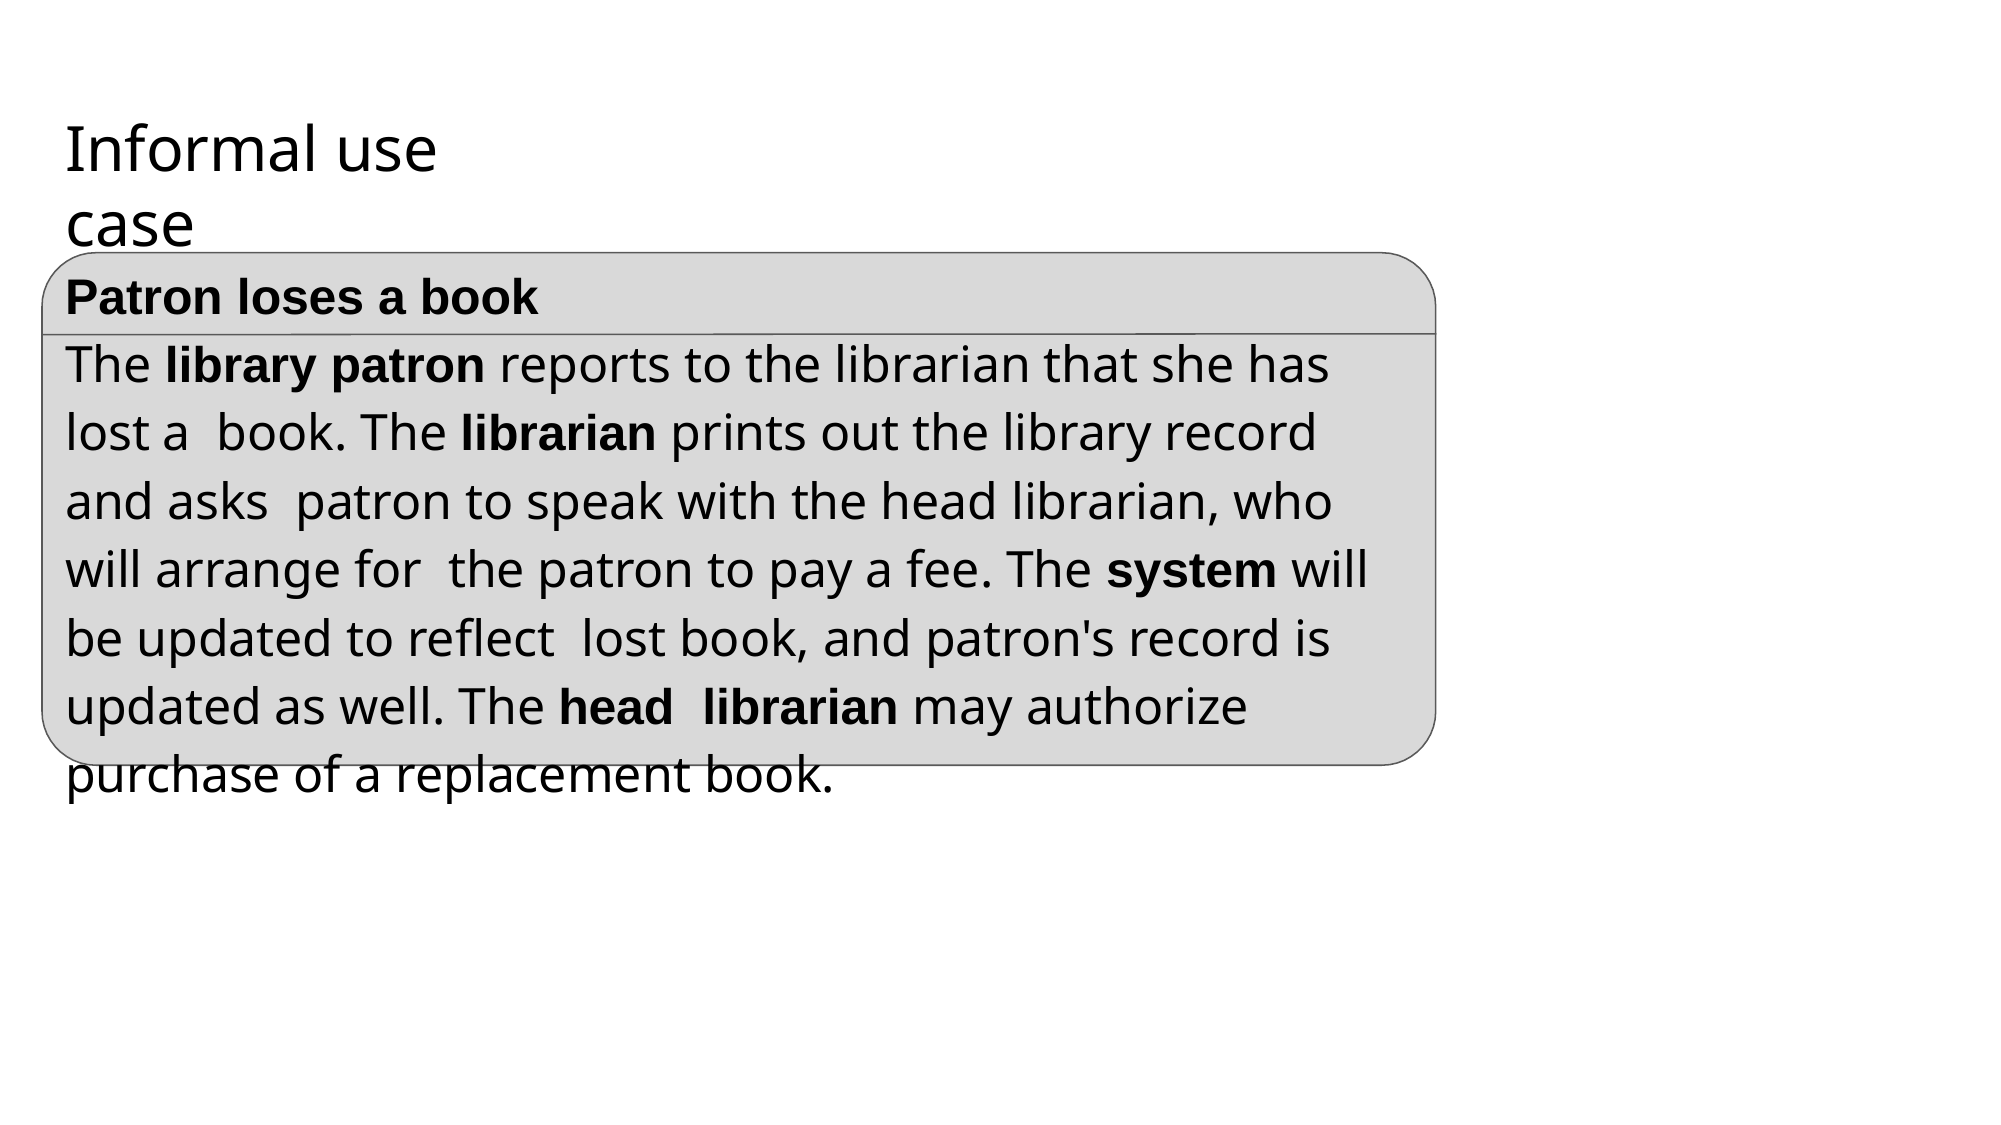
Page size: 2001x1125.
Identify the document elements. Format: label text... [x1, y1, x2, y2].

text_box Patron loses a book The library patron reports to the librarian that she has lost a book. The librarian prints out the library record and asks patron to speak with the head librarian, who will arrange for the patron to pay a fee. The system will be updated to reflect lost book, and patron's record is updated as well. The head librarian may authorize purchase of a replacement book. [63, 776, 1420, 803]
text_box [40, 251, 1437, 767]
title Informal use case [63, 106, 560, 250]
